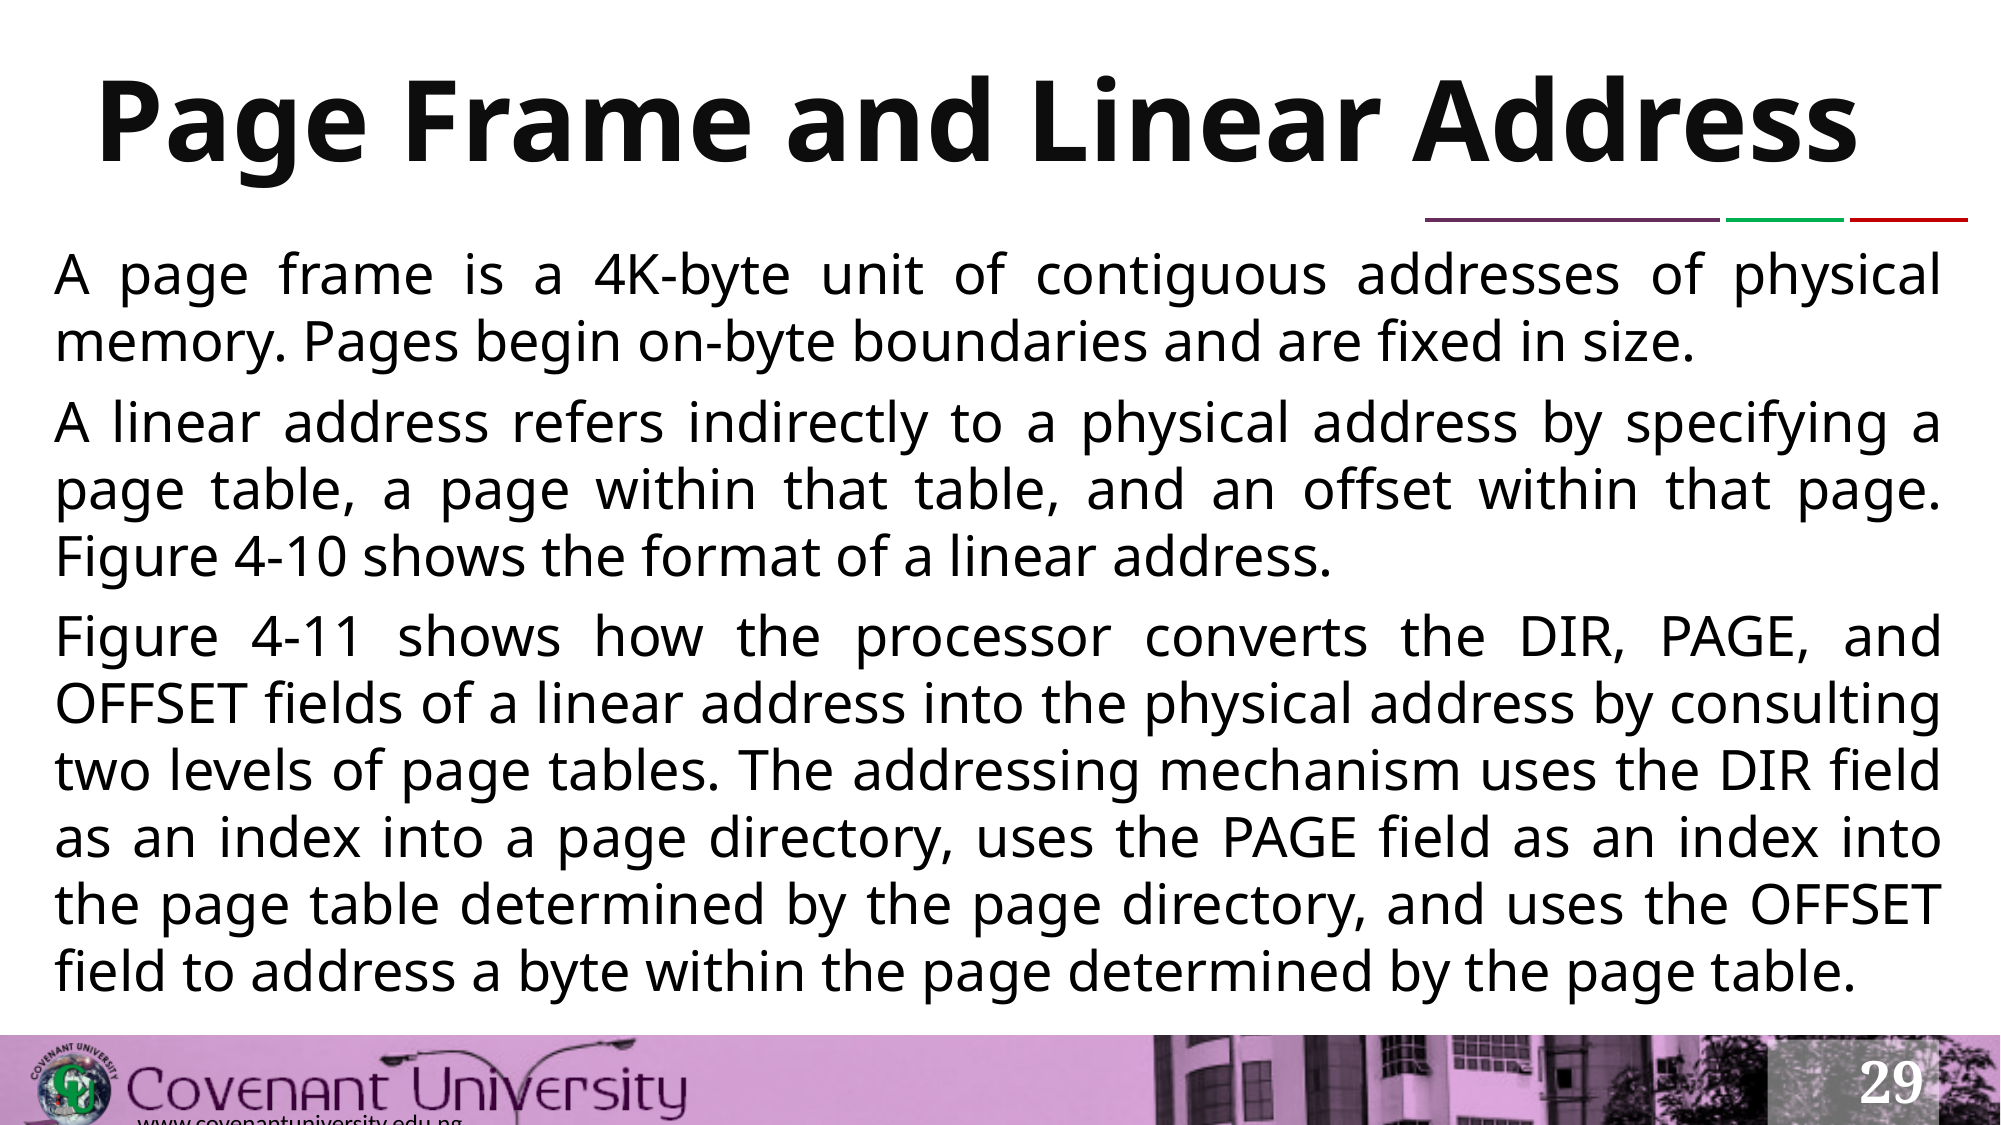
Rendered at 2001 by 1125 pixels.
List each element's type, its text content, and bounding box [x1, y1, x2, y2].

title Page Frame and Linear Address [74, 20, 2000, 213]
list A page frame is a 4K-byte unit of contiguous addresses of physical memory. Pages begin on-byte boundaries and are fixed in size. A linear address refers indirectly to a physical address by specifying a page table, a page within that table, and an offset within that page. Figure 4-10 shows the format of a linear address. Figure 4-11 shows how the processor converts the DIR, PAGE, and OFFSET fields of a linear address into the physical address by consulting two levels of page tables. The addressing mechanism uses the DIR field as an index into a page directory, uses the PAGE field as an index into the page table determined by the page directory, and uses the OFFSET field to address a byte within the page determined by the page table. [39, 231, 1961, 1024]
picture [23, 1036, 1071, 1125]
